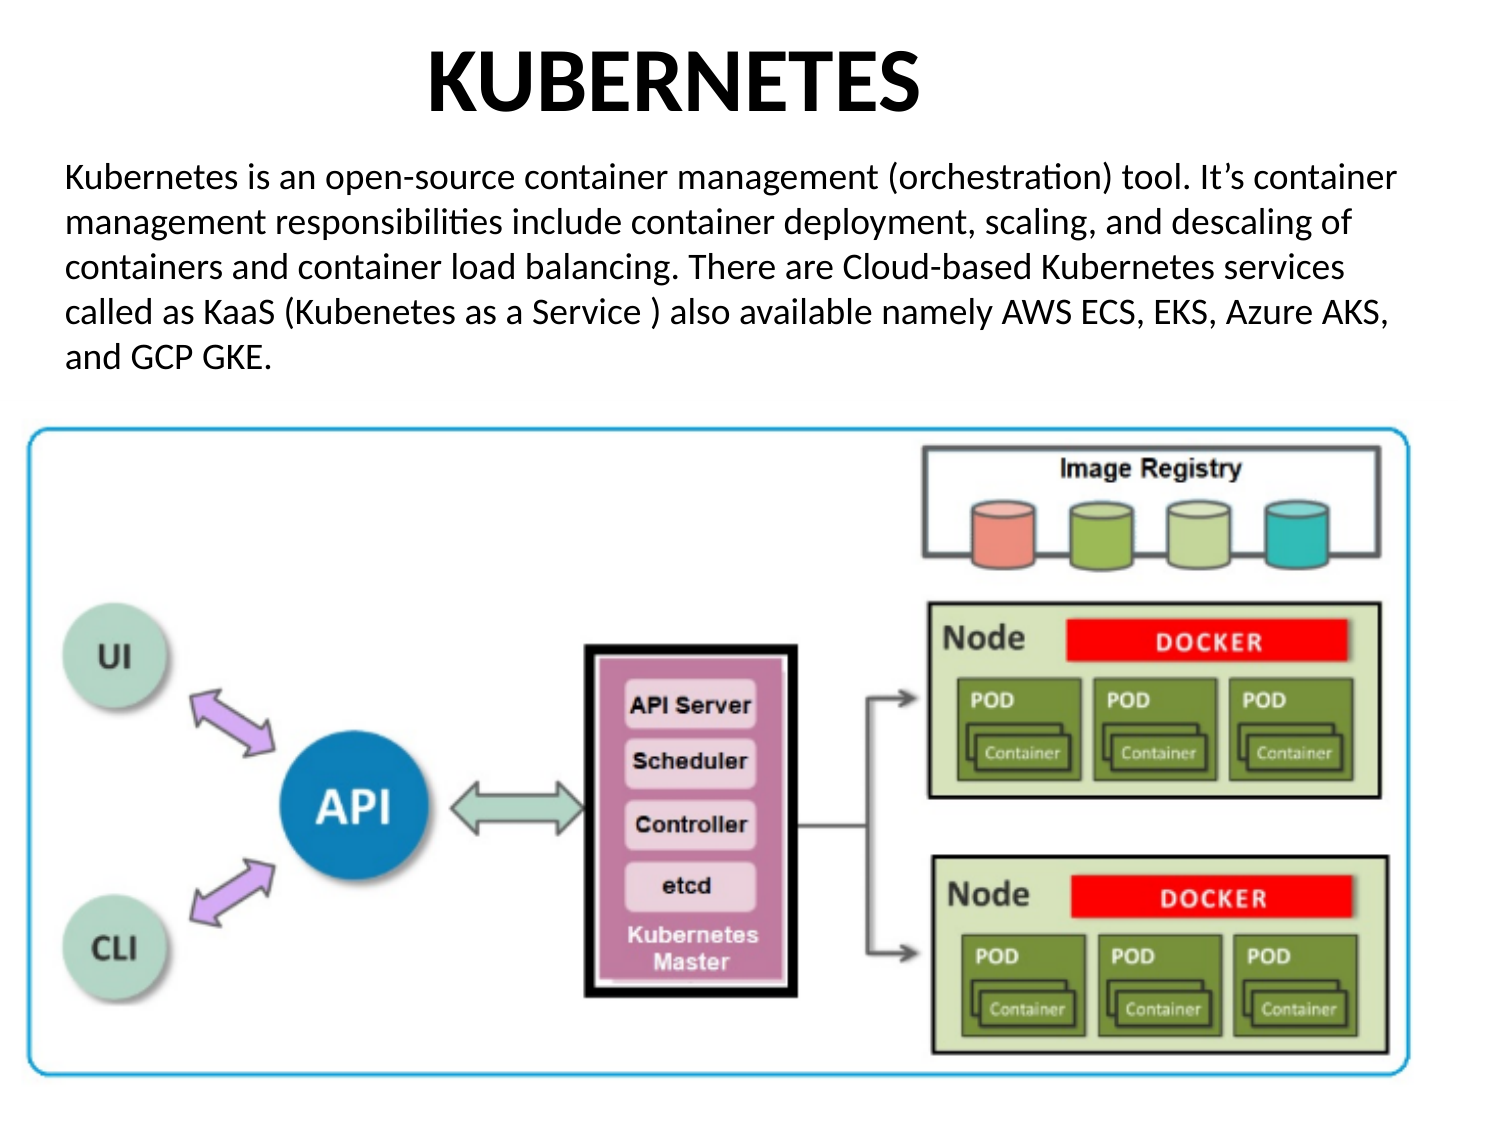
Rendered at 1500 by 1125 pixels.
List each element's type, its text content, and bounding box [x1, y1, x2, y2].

text_box Kubernetes is an open-source container management (orchestration) tool. It’s container management responsibilities include container deployment, scaling, and descaling of containers and container load balancing. There are Cloud-based Kubernetes services called as KaaS (Kubenetes as a Service ) also available namely AWS ECS, EKS, Azure AKS, and GCP GKE. [50, 145, 1450, 385]
picture [0, 399, 1458, 1113]
text_box KUBERNETES [412, 12, 1113, 138]
